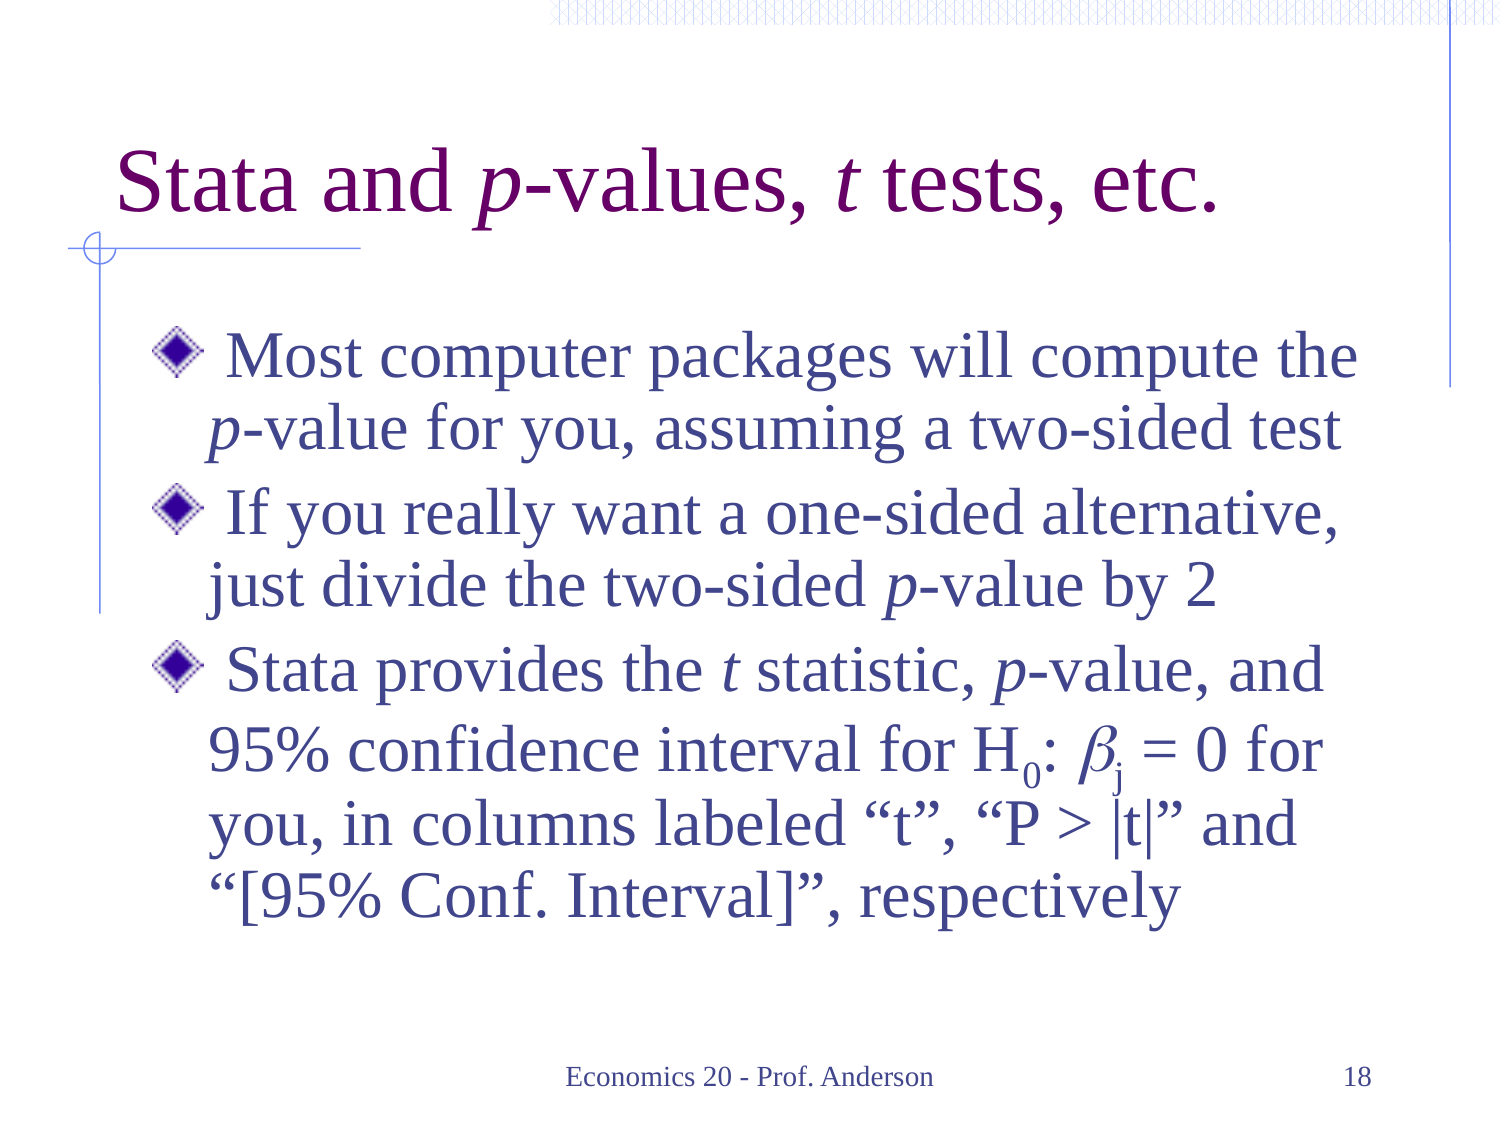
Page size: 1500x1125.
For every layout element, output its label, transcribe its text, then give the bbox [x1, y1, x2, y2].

title Stata and p-values, t tests, etc. [99, 50, 1375, 238]
picture [152, 326, 204, 378]
footer Economics 20 - Prof. Anderson [512, 1025, 988, 1100]
picture [152, 483, 204, 535]
picture [152, 640, 204, 693]
list Most computer packages will compute the p-value for you, assuming a two-sided test If you really want a one-sided alternative, just divide the two-sided p-value by 2 Stata provides the t statistic, p-value, and 95% confidence interval for H0: bj = 0 for you, in columns labeled “t”, “P > |t|” and “[95% Conf. Interval]”, respectively [137, 312, 1413, 988]
slide_number 18 [1074, 1025, 1388, 1100]
